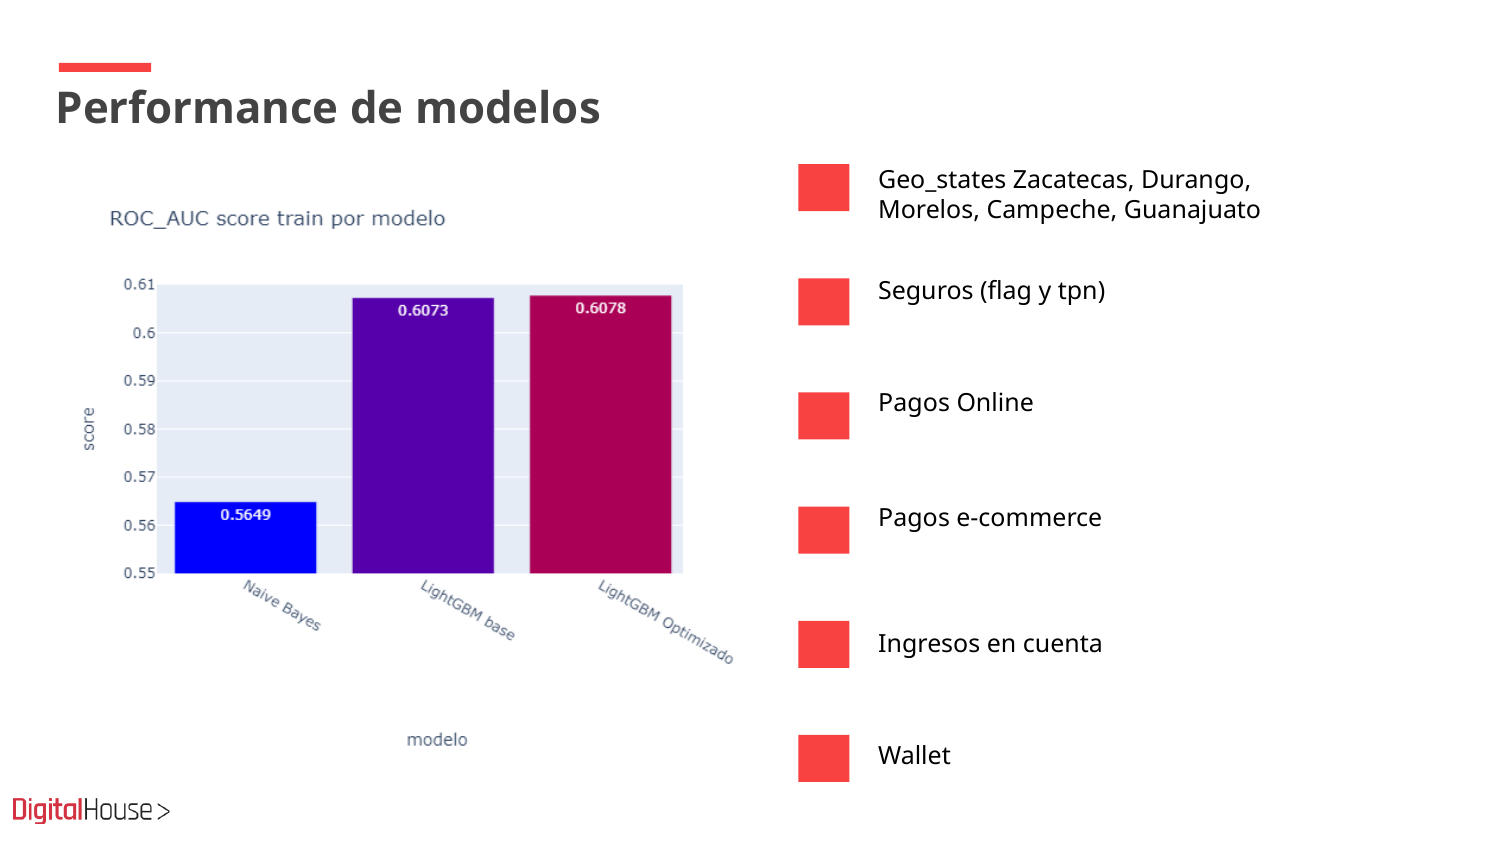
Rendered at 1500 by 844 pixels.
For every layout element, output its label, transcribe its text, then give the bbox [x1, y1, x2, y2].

picture [7, 784, 175, 832]
text_box Performance de modelos [53, 78, 883, 142]
text_box [58, 62, 152, 72]
text_box [798, 620, 850, 668]
text_box [798, 164, 850, 212]
text_box [798, 278, 850, 326]
text_box Pagos Online [863, 371, 1486, 437]
text_box Geo_states Zacatecas, Durango, Morelos, Campeche, Guanajuato [863, 148, 1362, 231]
text_box [798, 392, 850, 440]
picture [62, 166, 759, 760]
text_box Seguros (flag y tpn) [863, 259, 1486, 351]
text_box Pagos e-commerce [863, 486, 1500, 552]
text_box Ingresos en cuenta [863, 612, 1486, 677]
text_box [798, 734, 850, 782]
text_box [798, 506, 850, 554]
text_box Wallet [863, 724, 1486, 790]
